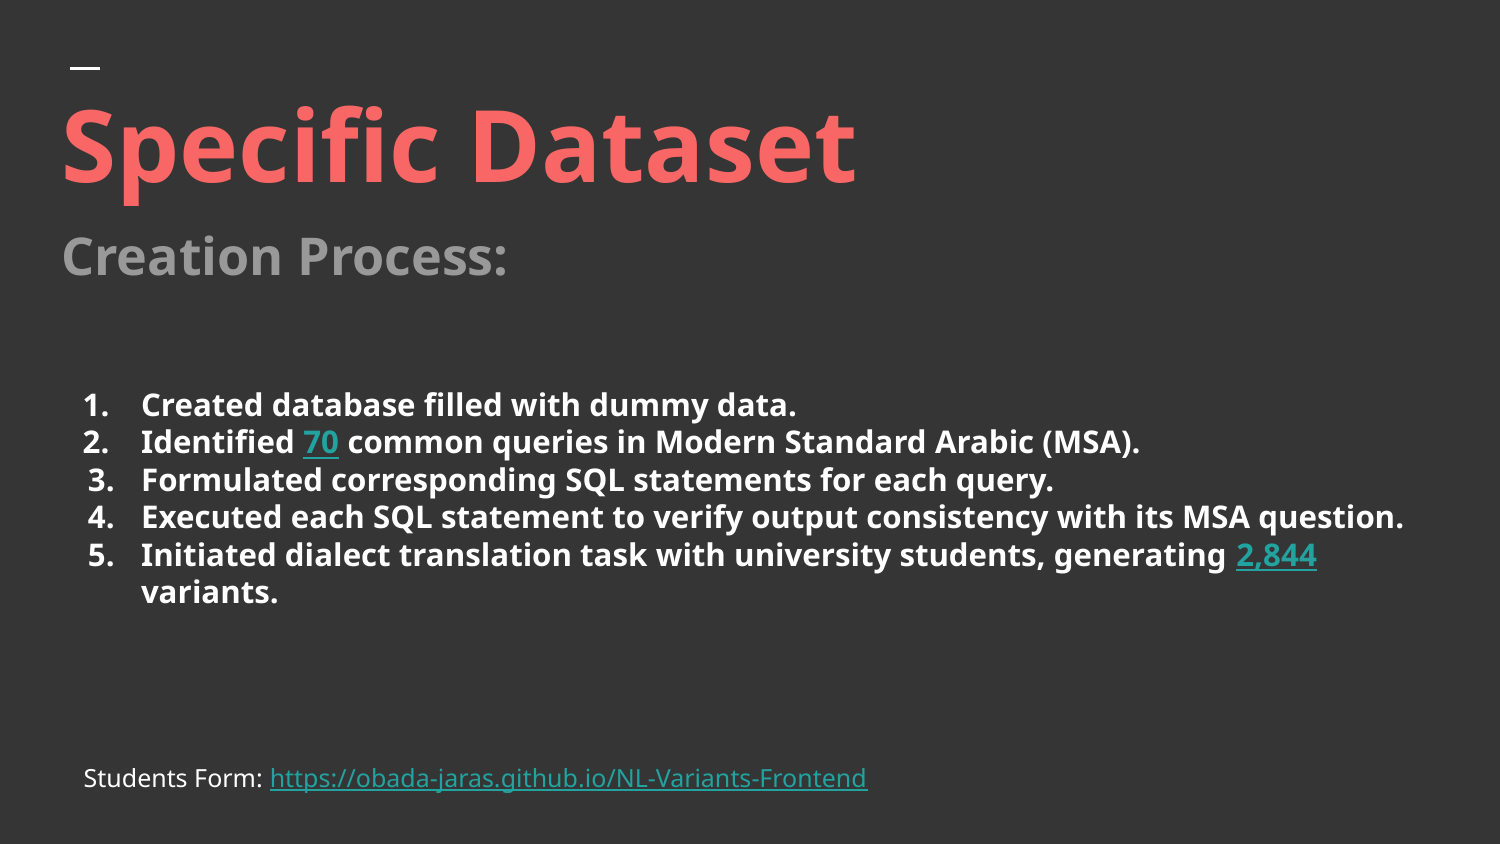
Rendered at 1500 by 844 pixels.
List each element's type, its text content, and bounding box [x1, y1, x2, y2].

title Specific Dataset Creation Process: [46, 67, 1461, 302]
text_box Created database filled with dummy data. Identified 70 common queries in Modern Standard Arabic (MSA). Formulated corresponding SQL statements for each query. Executed each SQL statement to verify output consistency with its MSA question. Initiated dialect translation task with university students, generating 2,844 variants. [51, 370, 1457, 625]
text_box Students Form: https://obada-jaras.github.io/NL-Variants-Frontend [68, 747, 1457, 820]
